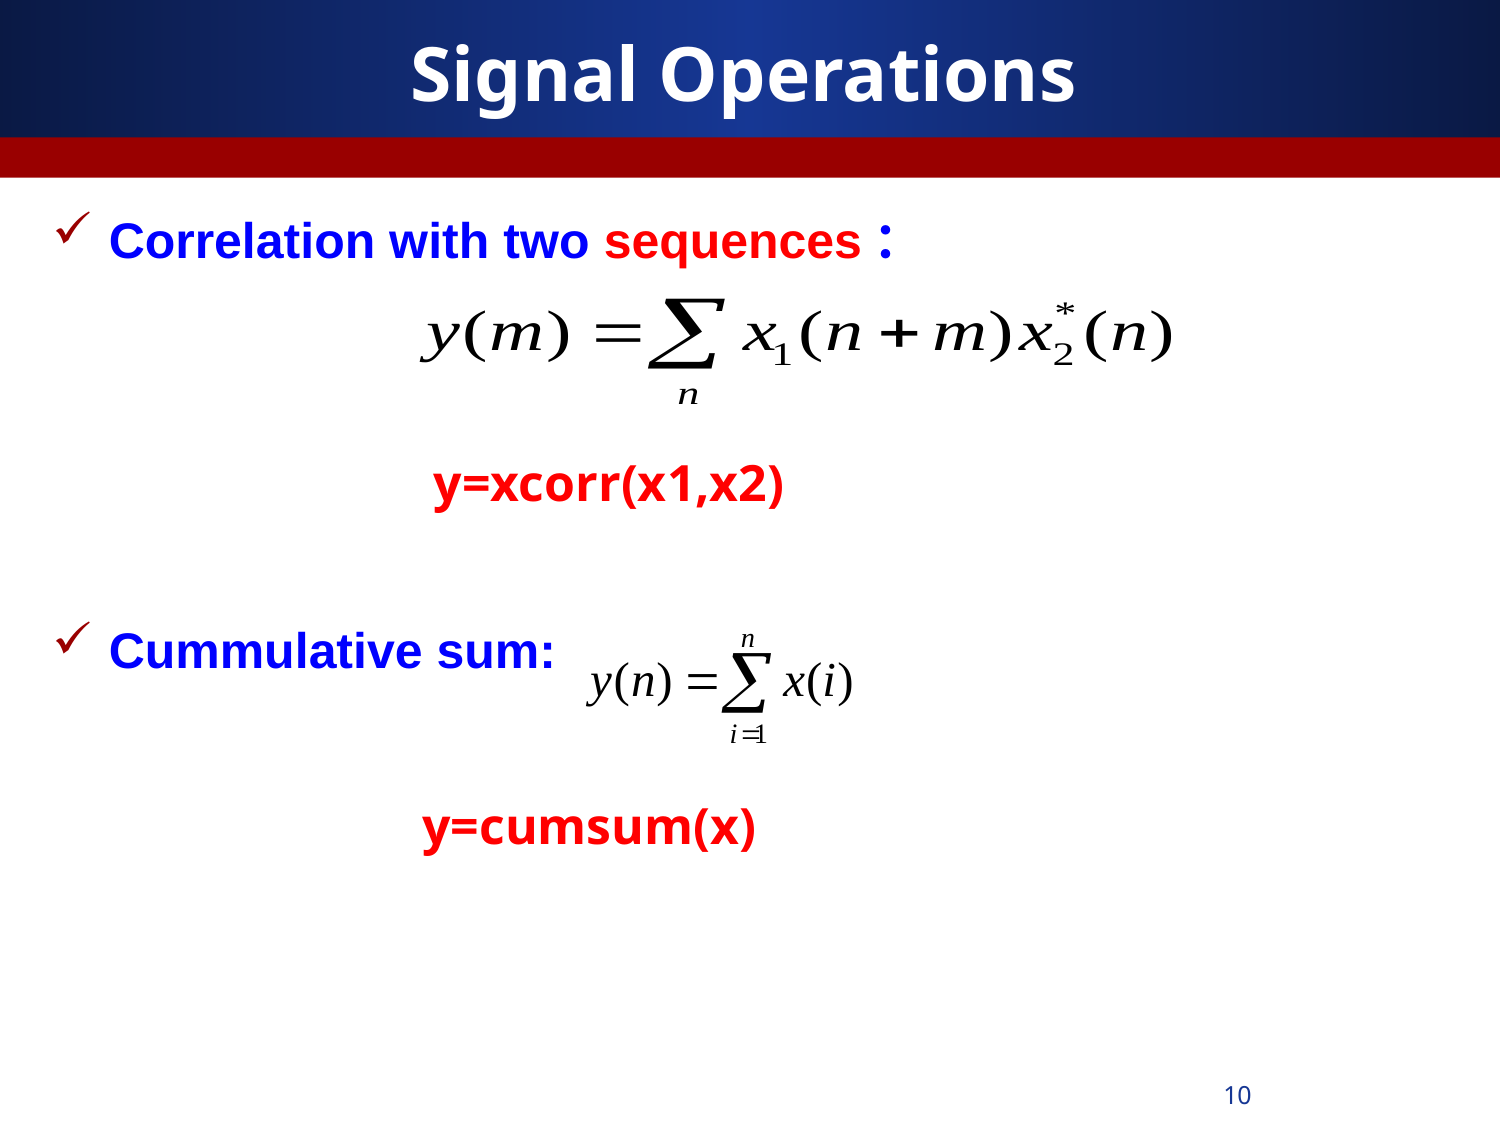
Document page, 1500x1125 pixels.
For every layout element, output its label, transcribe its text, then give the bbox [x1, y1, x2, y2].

list Correlation with two sequences： Cummulative sum: [37, 189, 1424, 1050]
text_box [577, 615, 864, 754]
slide_number 10 [1062, 1072, 1413, 1125]
text_box y=xcorr(x1,x2) [419, 444, 1170, 519]
text_box y=cumsum(x) [407, 786, 1158, 862]
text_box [406, 288, 1188, 418]
title Signal Operations [50, 24, 1438, 118]
